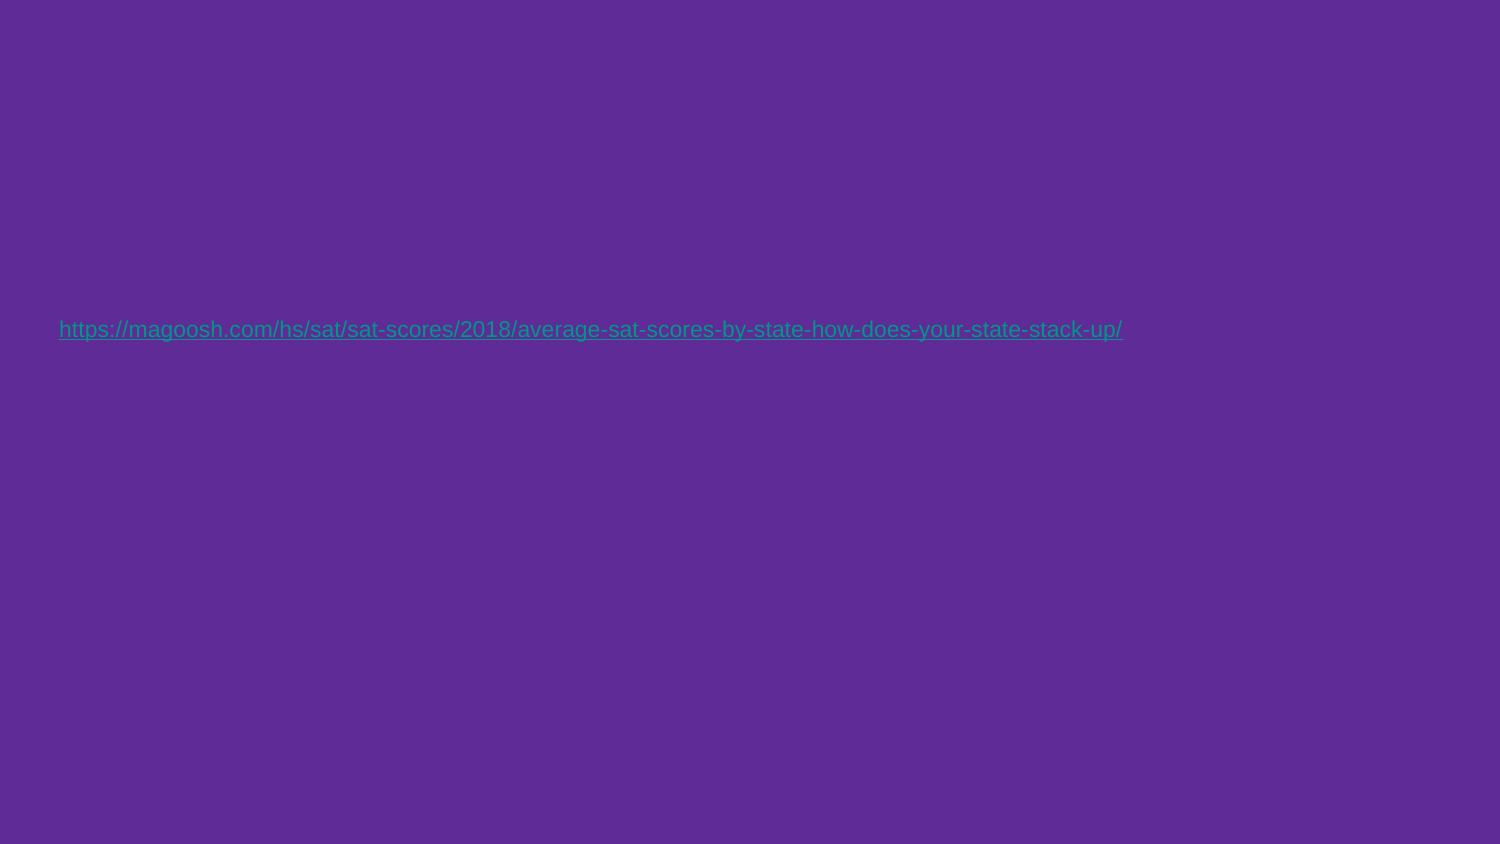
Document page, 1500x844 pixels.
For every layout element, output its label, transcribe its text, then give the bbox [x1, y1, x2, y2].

text_box https://magoosh.com/hs/sat/sat-scores/2018/average-sat-scores-by-state-how-does-your-state-stack-up/ [44, 299, 1276, 792]
